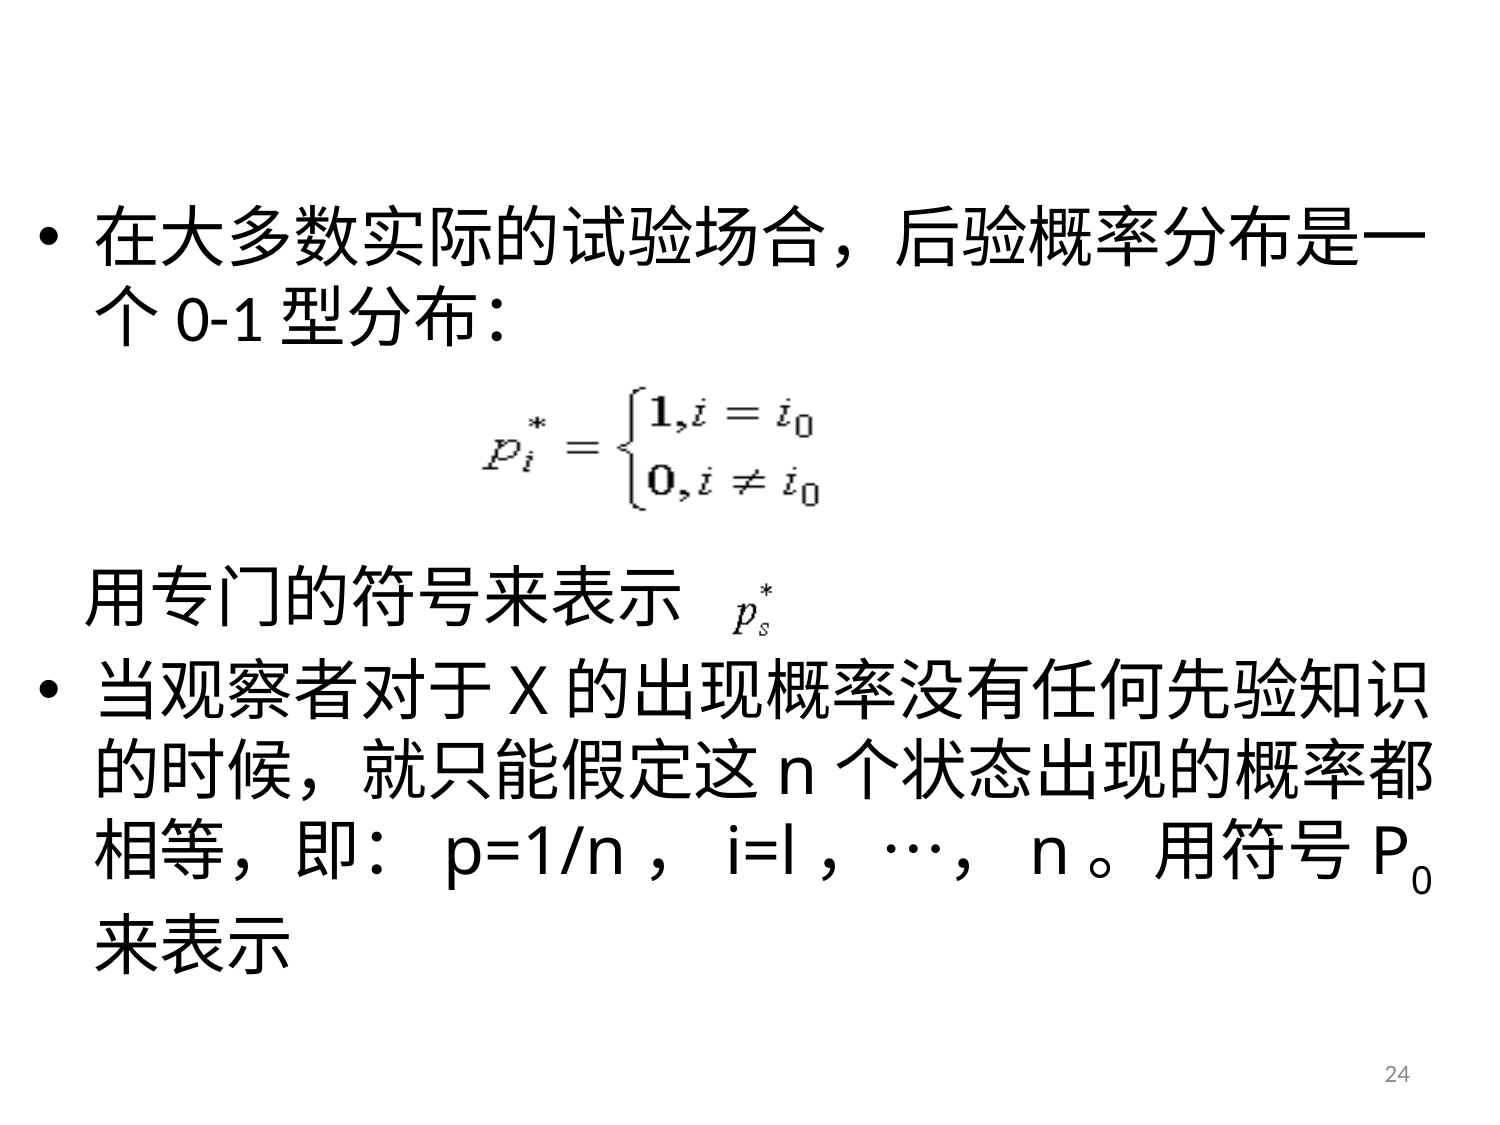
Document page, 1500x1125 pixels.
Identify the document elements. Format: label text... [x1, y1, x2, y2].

list 在大多数实际的试验场合，后验概率分布是一个0-1型分布： 用专门的符号来表示 当观察者对于X的出现概率没有任何先验知识的时候，就只能假定这n个状态出现的概率都相等，即：p=1/n，i=l，…，n。用符号P0来表示 [22, 187, 1482, 1026]
slide_number 24 [1074, 1042, 1425, 1103]
picture [724, 574, 791, 644]
picture [474, 374, 838, 526]
